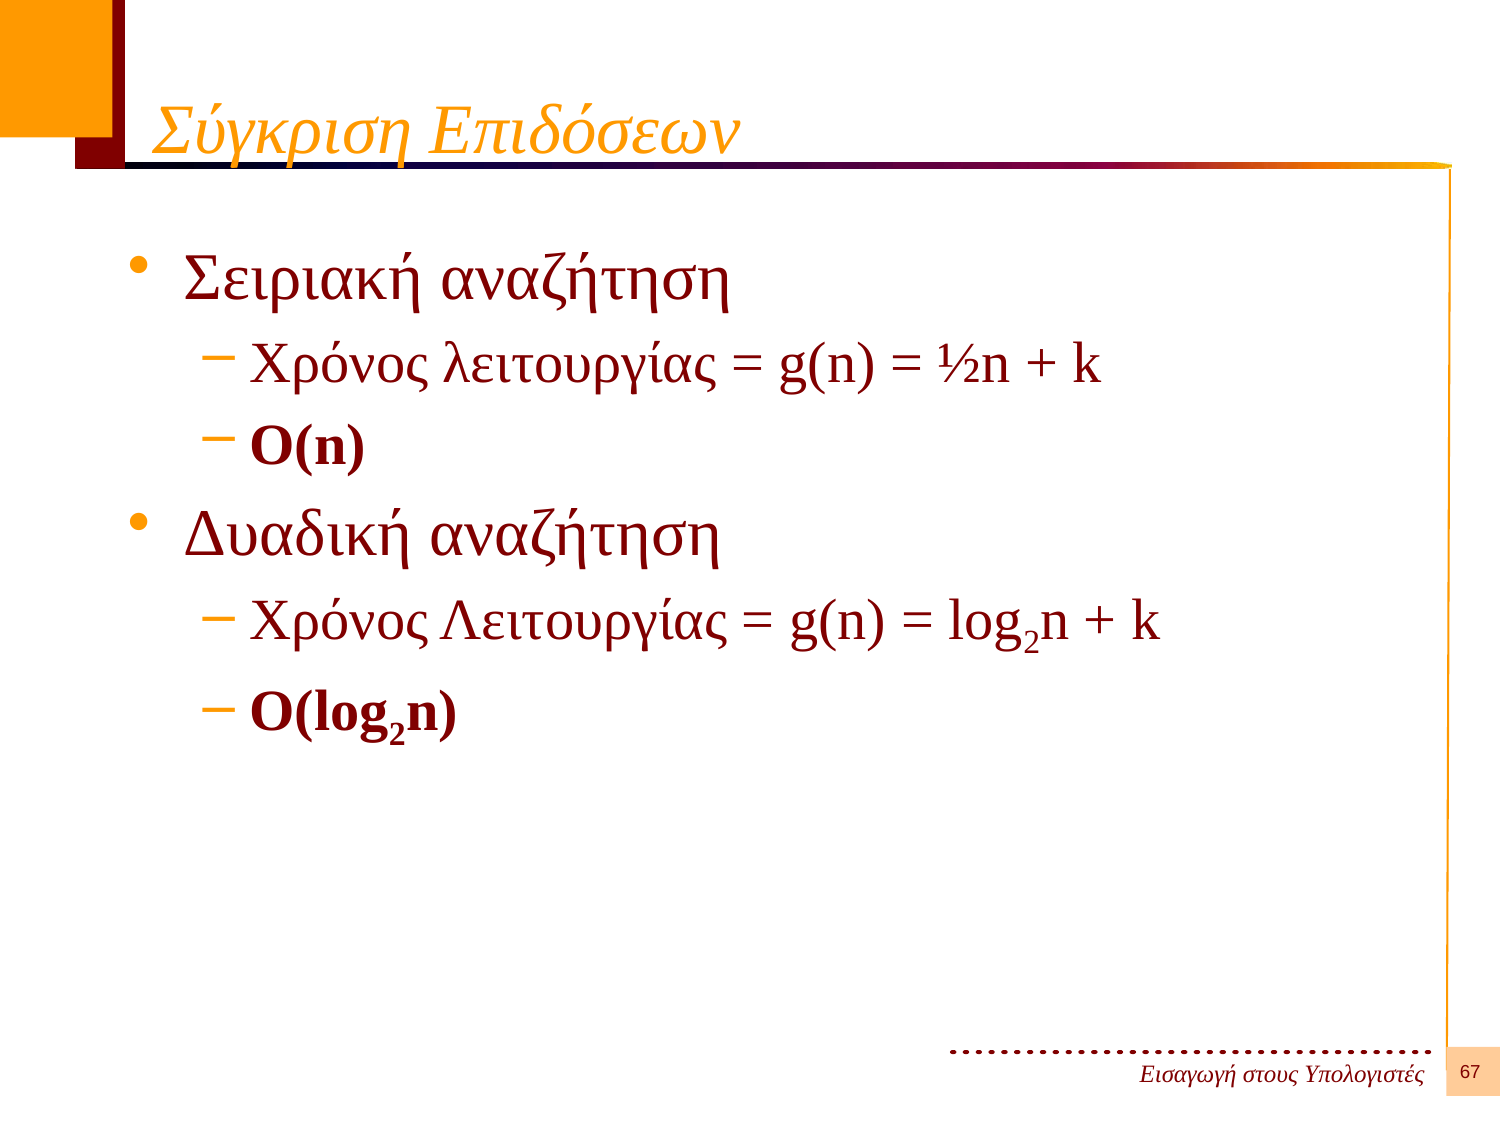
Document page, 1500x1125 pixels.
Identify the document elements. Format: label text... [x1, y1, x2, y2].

title Σύγκριση Επιδόσεων [137, 75, 1425, 175]
picture [125, 162, 137, 169]
list Σειριακή αναζήτηση Χρόνος λειτουργίας = g(n) = ½n + k O(n) Δυαδική αναζήτηση Χρόνος Λειτουργίας = g(n) = log2n + k O(log2n) [112, 224, 1425, 1013]
picture [1425, 162, 1452, 169]
